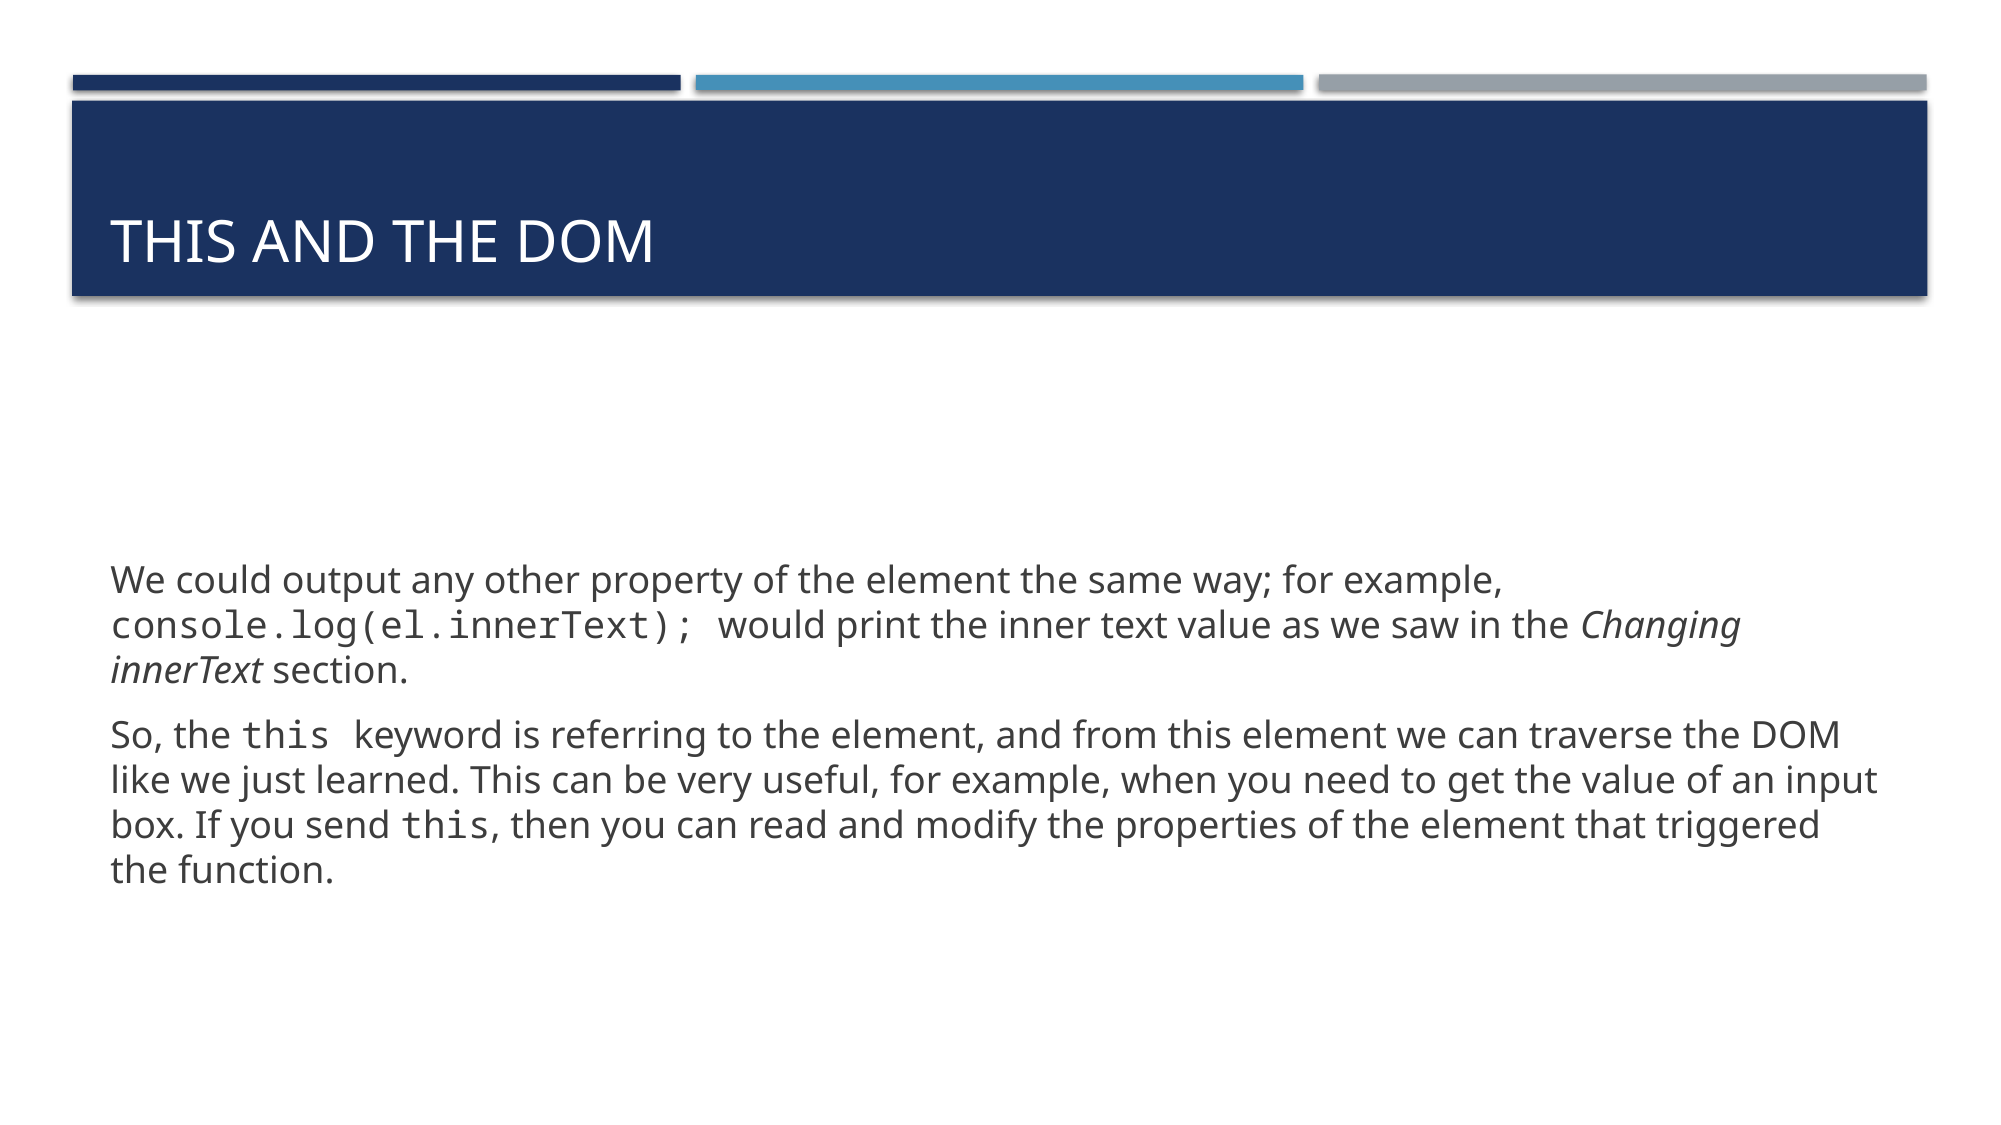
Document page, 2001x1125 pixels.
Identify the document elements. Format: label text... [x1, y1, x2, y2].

list We could output any other property of the element the same way; for example, console.log(el.innerText); would print the inner text value as we saw in the Changing innerText section. So, the this keyword is referring to the element, and from this element we can traverse the DOM like we just learned. This can be very useful, for example, when you need to get the value of an input box. If you send this, then you can read and modify the properties of the element that triggered the function. [95, 357, 1905, 1090]
title This and the DOM [95, 115, 1905, 282]
